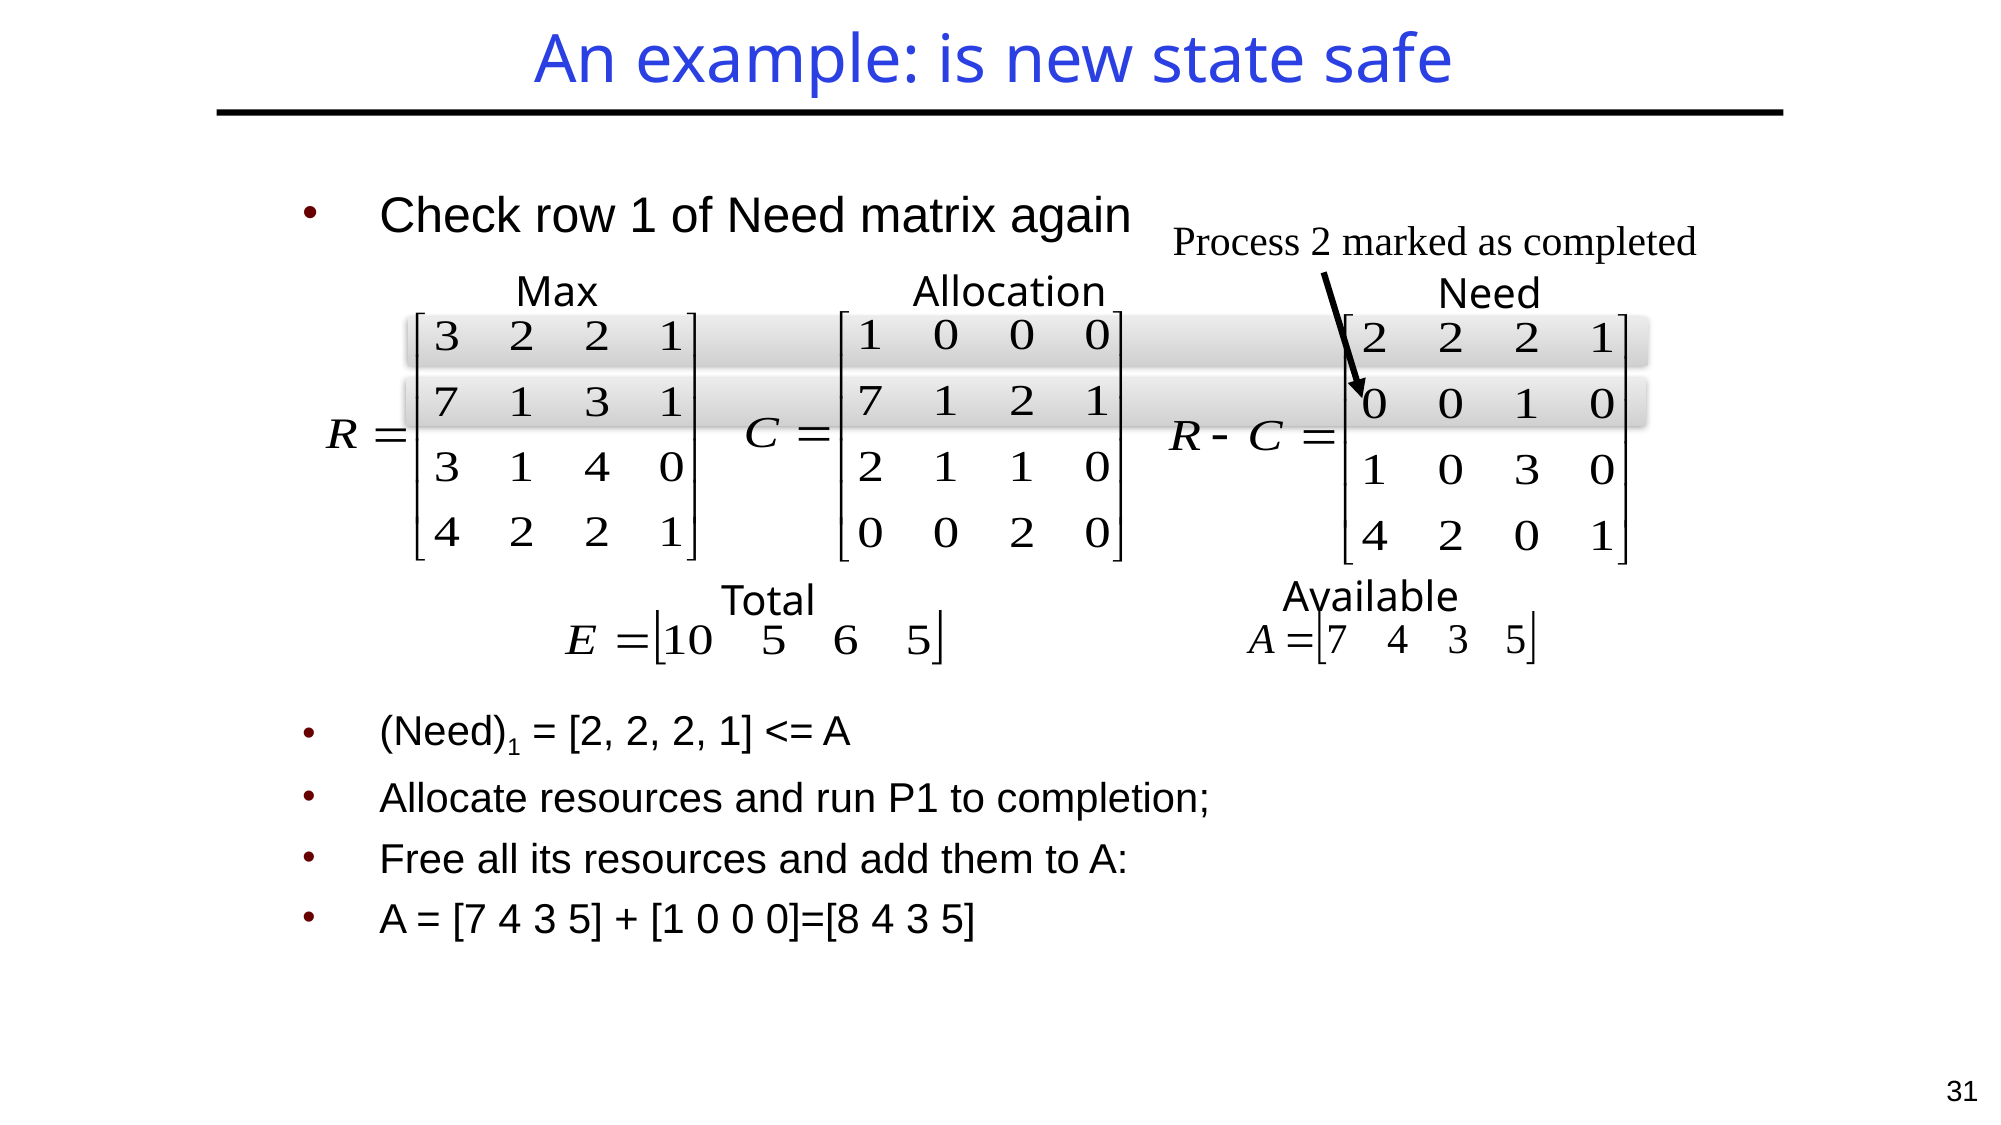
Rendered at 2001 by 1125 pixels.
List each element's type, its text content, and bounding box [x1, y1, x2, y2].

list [316, 306, 718, 569]
title An example: is new state safe [94, 0, 1895, 155]
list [736, 304, 1197, 570]
text_box Process 2 marked as completed [1153, 206, 1718, 271]
text_box Total [706, 566, 831, 609]
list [1239, 611, 1543, 672]
text_box Need [1422, 259, 1557, 305]
text_box Allocation [898, 257, 1122, 303]
text_box Check row 1 of Need matrix again (Need)1 = [2, 2, 2, 1] <= A Allocate resources and run P1 to completion; Free all its resources and add them to A: A = [7 4 3 5] + [1 0 0 0]=[8 4 3 5] [287, 174, 1674, 988]
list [555, 610, 951, 673]
text_box Available [1267, 582, 1475, 610]
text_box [1159, 307, 1703, 573]
text_box Max [500, 257, 614, 304]
